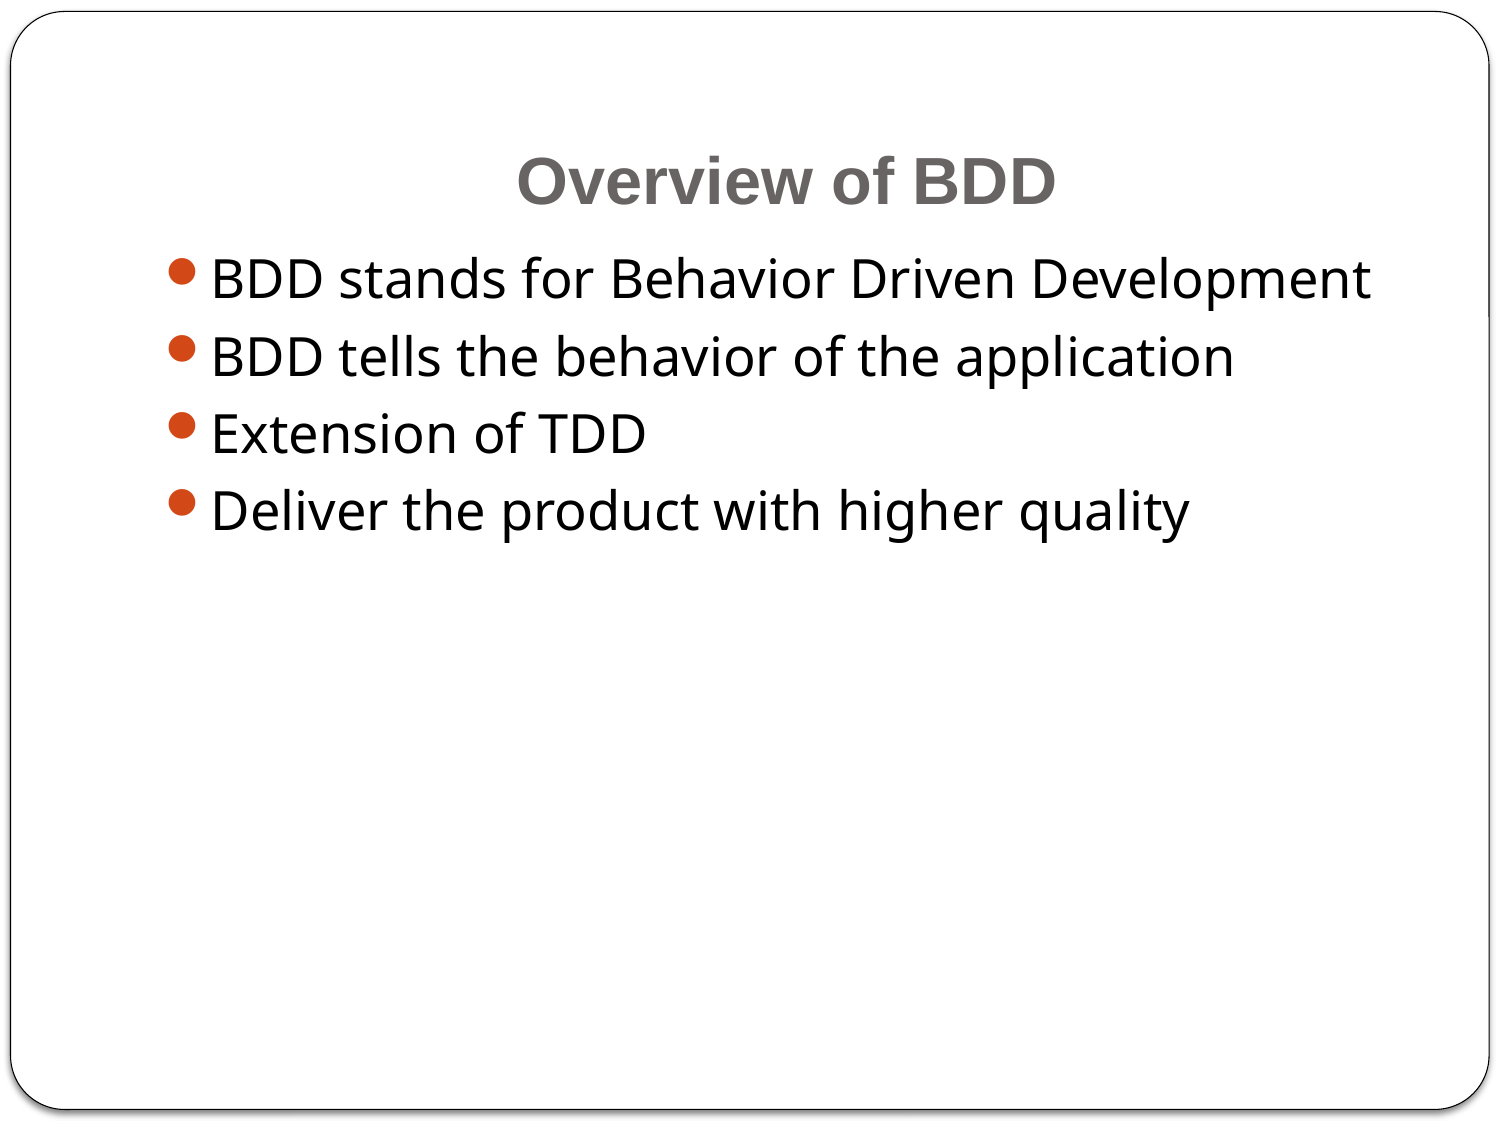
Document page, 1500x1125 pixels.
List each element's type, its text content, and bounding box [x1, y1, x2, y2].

list BDD stands for Behavior Driven Development BDD tells the behavior of the application Extension of TDD Deliver the product with higher quality [150, 237, 1425, 988]
title Overview of BDD [150, 45, 1425, 233]
